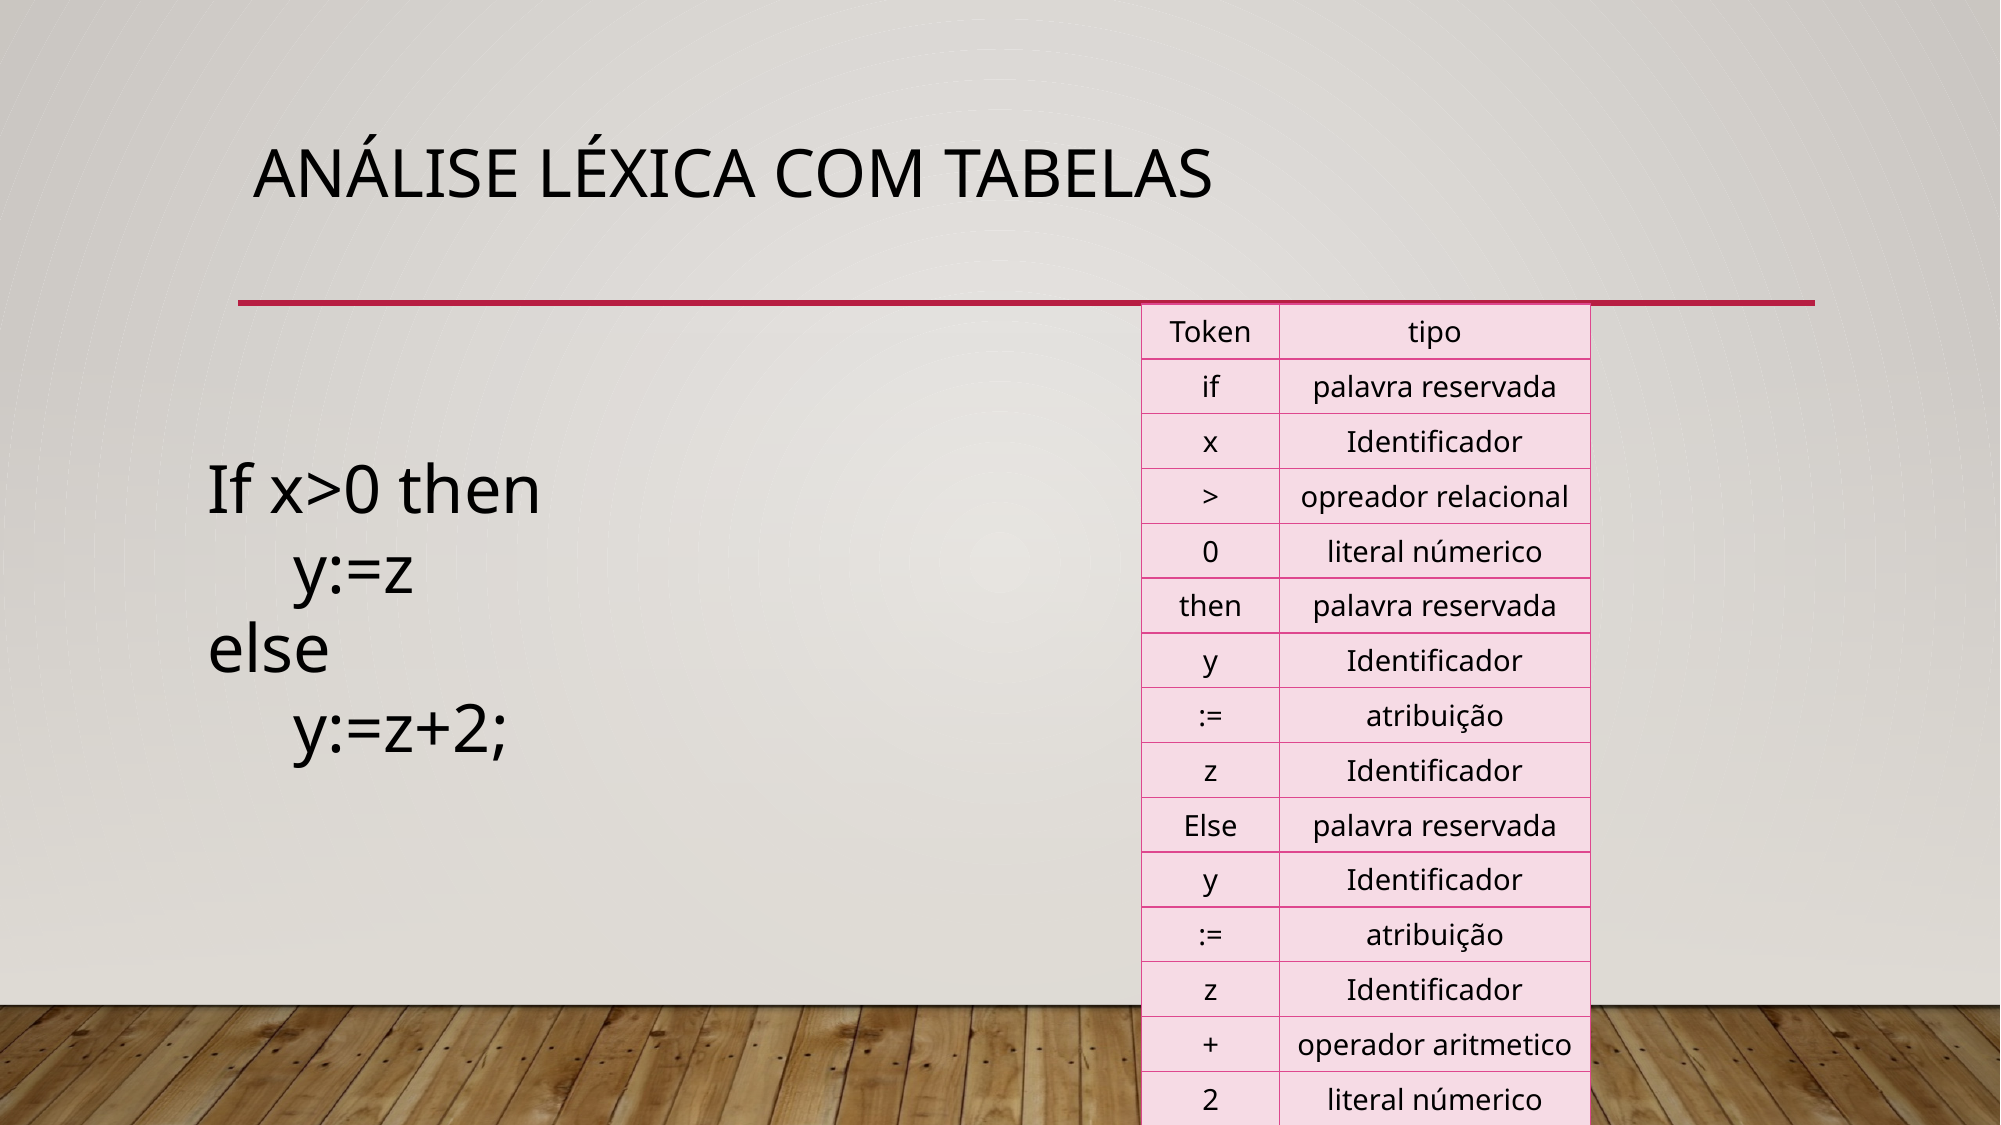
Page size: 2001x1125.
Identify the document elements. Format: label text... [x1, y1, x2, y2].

table_cell x [1142, 414, 1279, 468]
table_cell Identificador [1280, 743, 1590, 797]
table_cell Identificador [1280, 962, 1590, 1016]
table_cell then [1142, 579, 1279, 632]
table_header Token [1142, 305, 1279, 358]
table_cell atribuição [1280, 908, 1590, 961]
table_cell Identificador [1280, 414, 1590, 468]
table_cell literal númerico [1280, 1072, 1590, 1125]
table_cell y [1142, 853, 1279, 906]
table_cell opreador relacional [1280, 469, 1590, 523]
table_cell operador aritmetico [1280, 1017, 1590, 1071]
table_cell Else [1142, 798, 1279, 851]
table_header tipo [1280, 305, 1590, 358]
table_cell literal númerico [1280, 524, 1590, 577]
table_cell palavra reservada [1280, 579, 1590, 632]
table_cell palavra reservada [1280, 798, 1590, 851]
text_box If x>0 then y:=z else y:=z+2; [192, 439, 896, 774]
table_cell atribuição [1280, 688, 1590, 742]
table_cell z [1142, 962, 1279, 1016]
table_cell palavra reservada [1280, 360, 1590, 413]
picture [1591, 1005, 2000, 1125]
table_cell if [1142, 360, 1279, 413]
table_cell := [1142, 688, 1279, 742]
title Análise léxica com tabelas [238, 131, 1814, 305]
table_cell 2 [1142, 1072, 1279, 1125]
table_cell > [1142, 469, 1279, 523]
table_cell 0 [1142, 524, 1279, 577]
picture [0, 1005, 1141, 1125]
table_cell Identificador [1280, 634, 1590, 687]
table_cell := [1142, 908, 1279, 961]
table_cell y [1142, 634, 1279, 687]
table_cell Identificador [1280, 853, 1590, 906]
table_cell z [1142, 743, 1279, 797]
table_cell + [1142, 1017, 1279, 1071]
